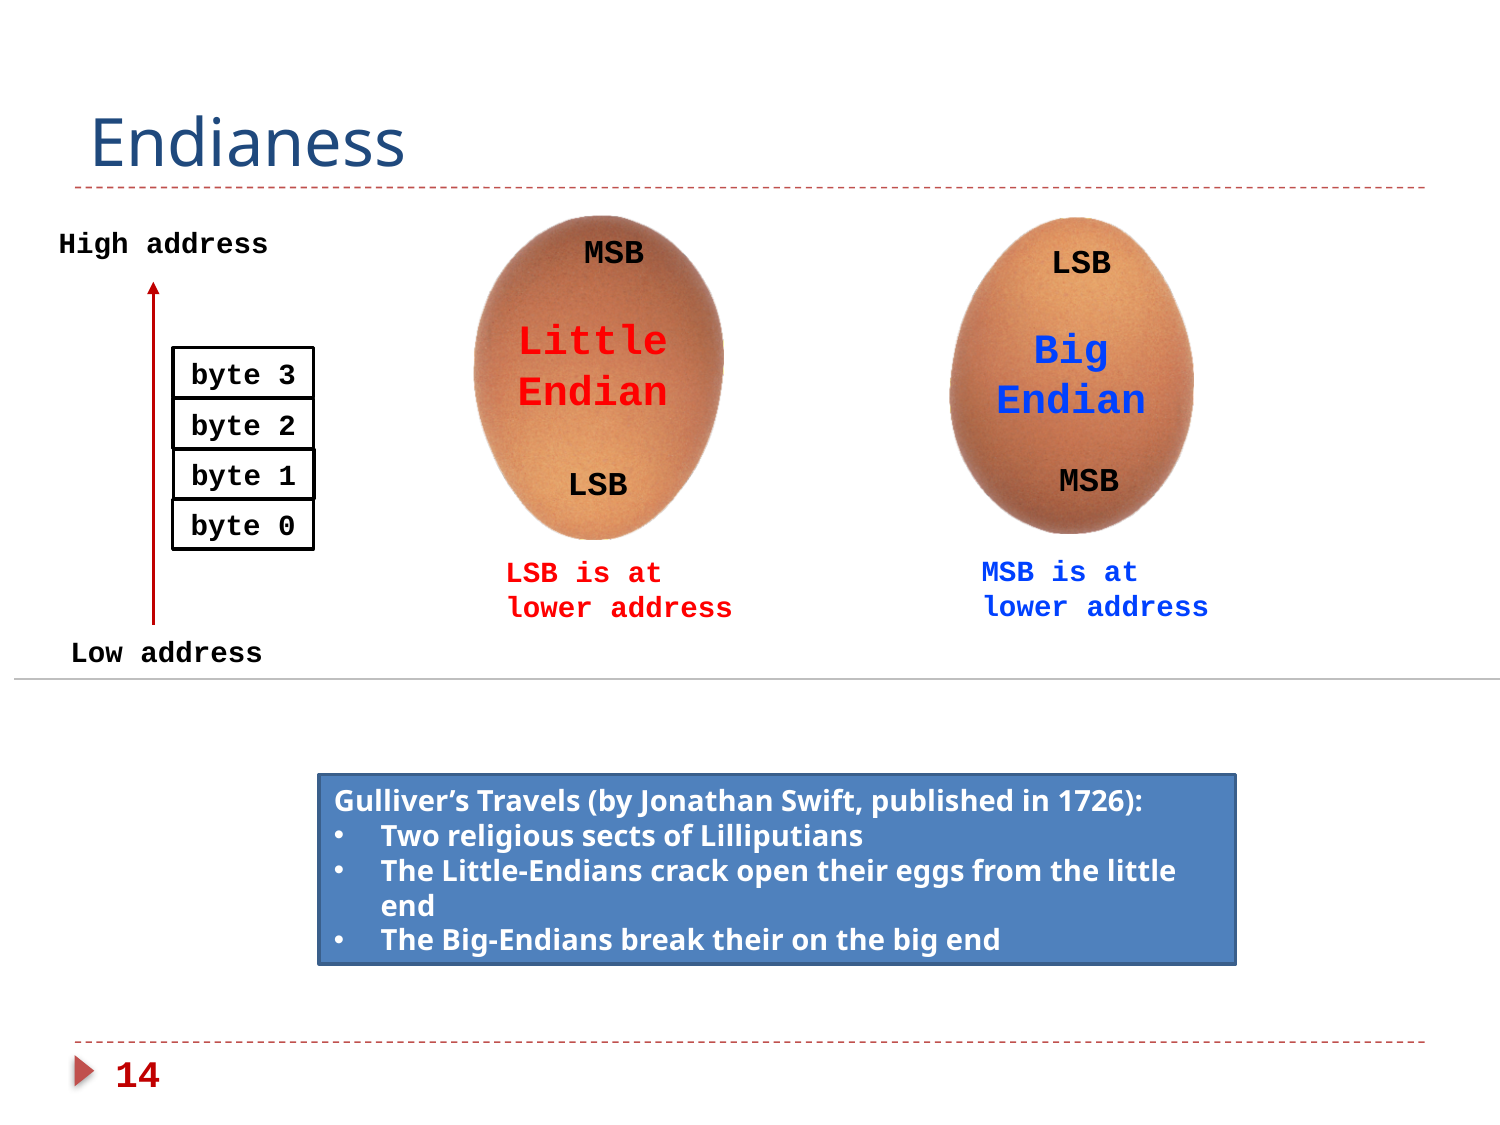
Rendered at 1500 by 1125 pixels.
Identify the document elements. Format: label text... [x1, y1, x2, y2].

title Endianess [75, 24, 1425, 188]
text_box Low address [55, 626, 278, 676]
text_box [172, 347, 315, 551]
text_box MSB is at lower address [966, 544, 1230, 630]
slide_number 14 [100, 1042, 426, 1103]
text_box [473, 214, 724, 540]
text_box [948, 217, 1194, 534]
text_box Gulliver’s Travels (by Jonathan Swift, published in 1726): Two religious sects of Lilliputians The Little-Endians crack open their eggs from the little end The Big-Endians break their on the big end [317, 773, 1237, 966]
text_box High address [43, 217, 284, 268]
text_box LSB is at lower address [490, 545, 753, 631]
